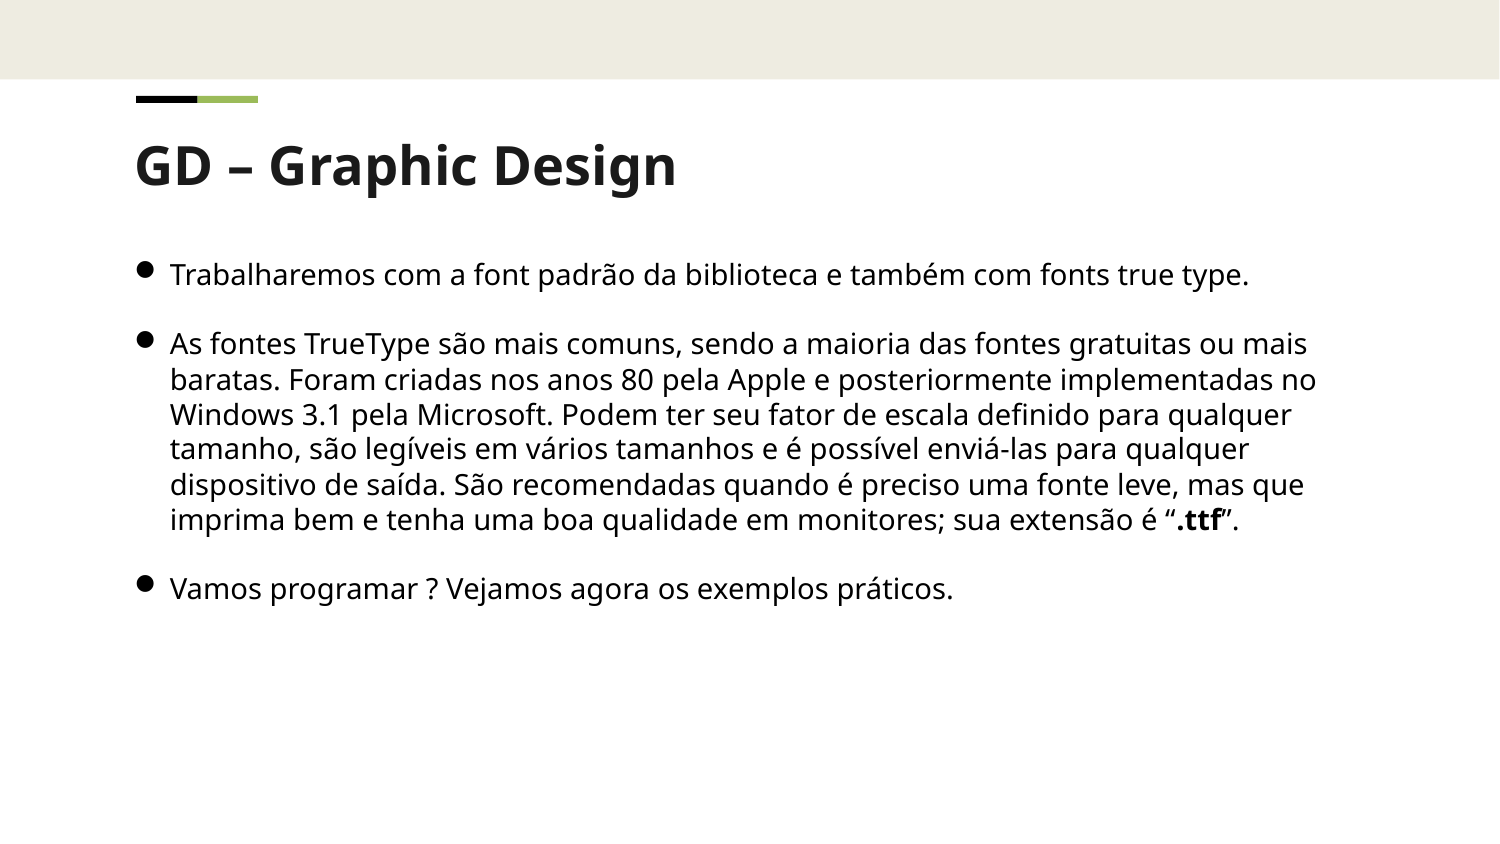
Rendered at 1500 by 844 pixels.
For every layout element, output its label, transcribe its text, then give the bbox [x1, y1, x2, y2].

text_box Trabalharemos com a font padrão da biblioteca e também com fonts true type. As fontes TrueType são mais comuns, sendo a maioria das fontes gratuitas ou mais baratas. Foram criadas nos anos 80 pela Apple e posteriormente implementadas no Windows 3.1 pela Microsoft. Podem ter seu fator de escala definido para qualquer tamanho, são legíveis em vários tamanhos e é possível enviá-las para qualquer dispositivo de saída. São recomendadas quando é preciso uma fonte leve, mas que imprima bem e tenha uma boa qualidade em monitores; sua extensão é “.ttf”. Vamos programar ? Vejamos agora os exemplos práticos. [119, 241, 1381, 779]
text_box GD – Graphic Design [119, 116, 1381, 204]
